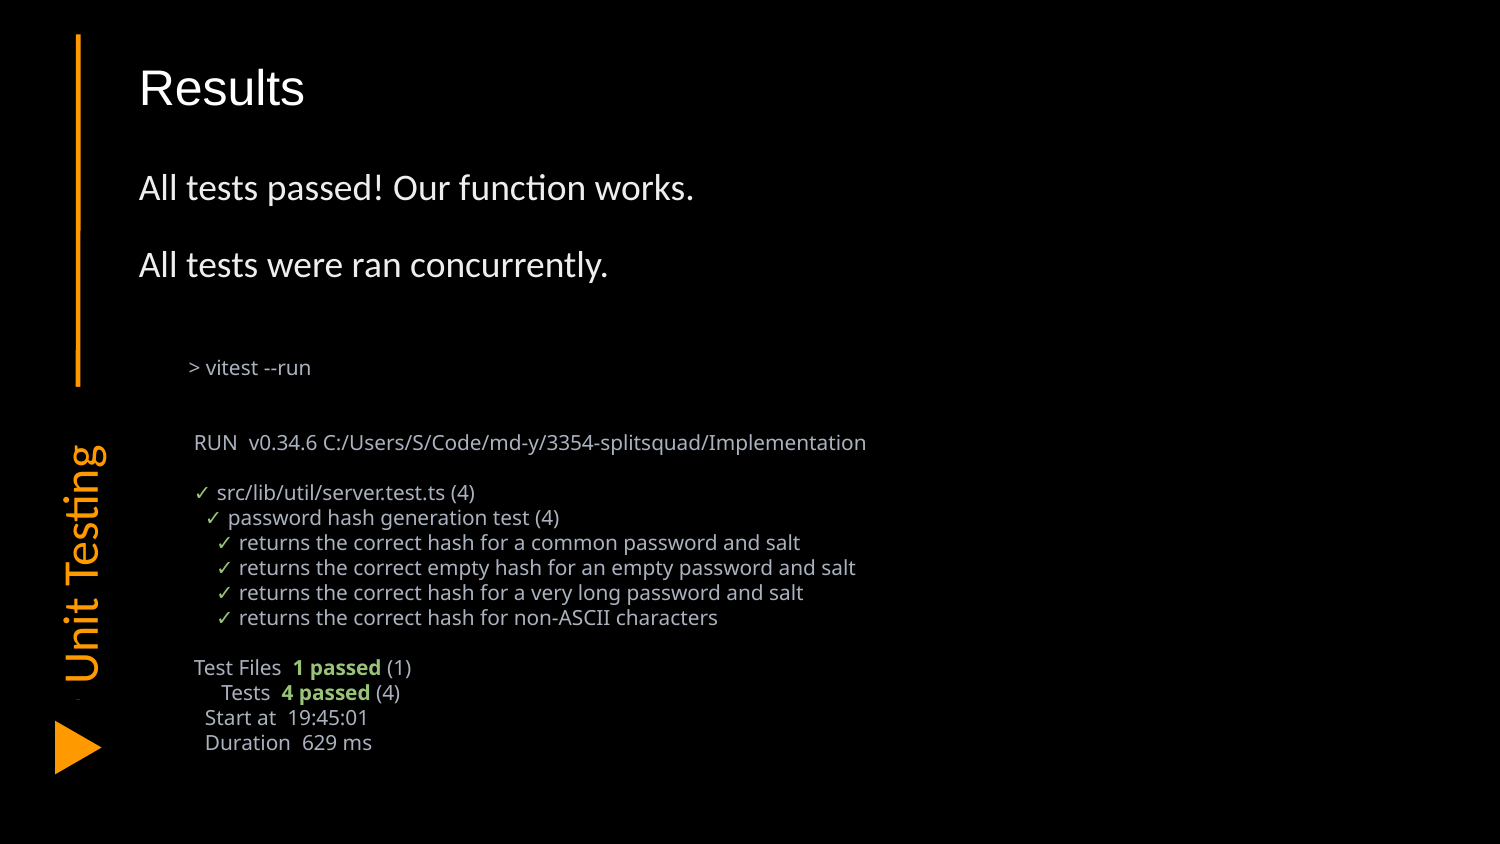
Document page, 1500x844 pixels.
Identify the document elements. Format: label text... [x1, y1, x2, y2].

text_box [32, 34, 124, 775]
list All tests passed! Our function works. All tests were ran concurrently. [128, 141, 1319, 646]
title Results [128, 40, 1094, 141]
text_box > vitest --run RUN v0.34.6 C:/Users/S/Code/md-y/3354-splitsquad/Implementation ✓ src/lib/util/server.test.ts (4) ✓ password hash generation test (4) ✓ returns the correct hash for a common password and salt ✓ returns the correct empty hash for an empty password and salt ✓ returns the correct hash for a very long password and salt ✓ returns the correct hash for non-ASCII characters Test Files 1 passed (1) Tests 4 passed (4) Start at 19:45:01 Duration 629 ms [173, 340, 1270, 770]
